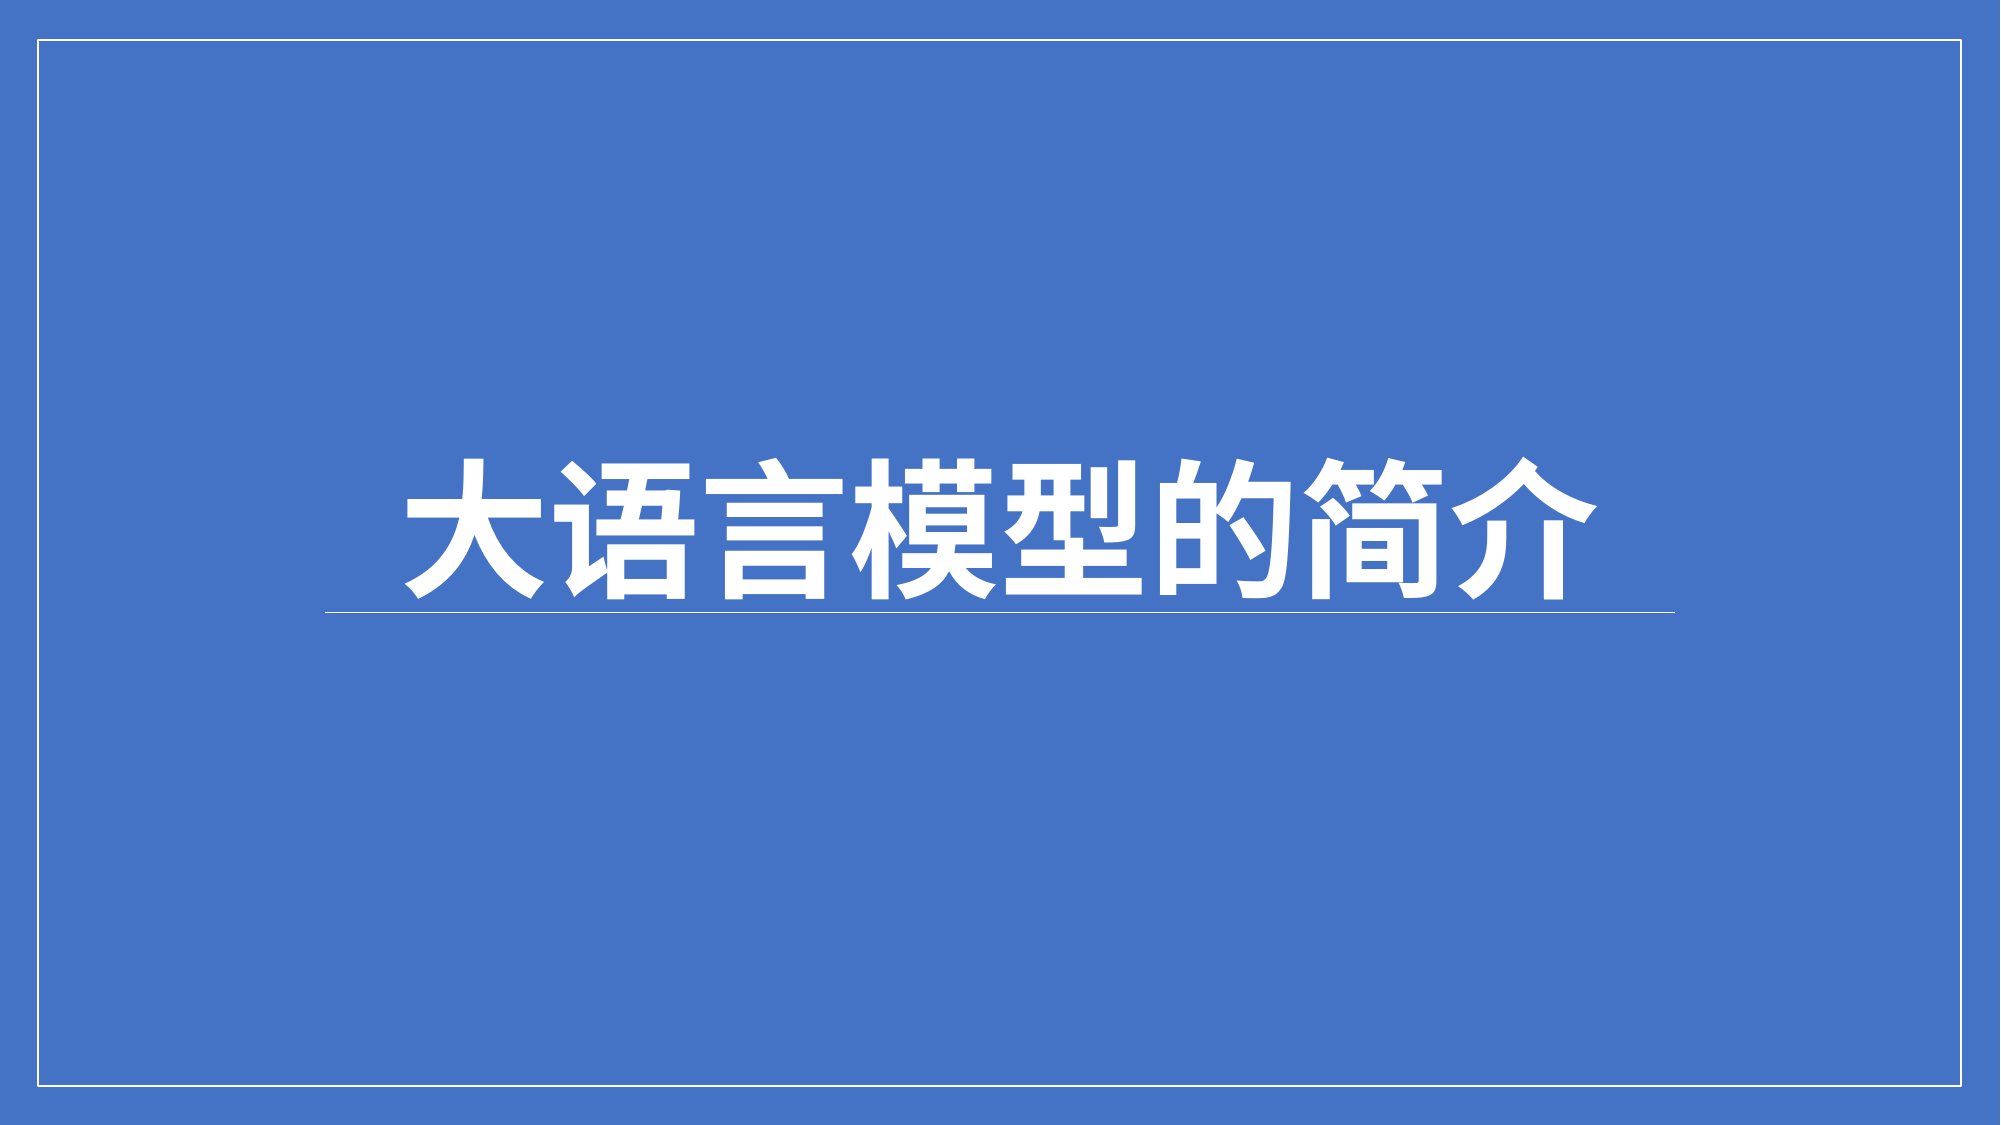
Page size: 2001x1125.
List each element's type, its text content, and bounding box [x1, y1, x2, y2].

title 大语言模型的简介 [182, 144, 1818, 625]
